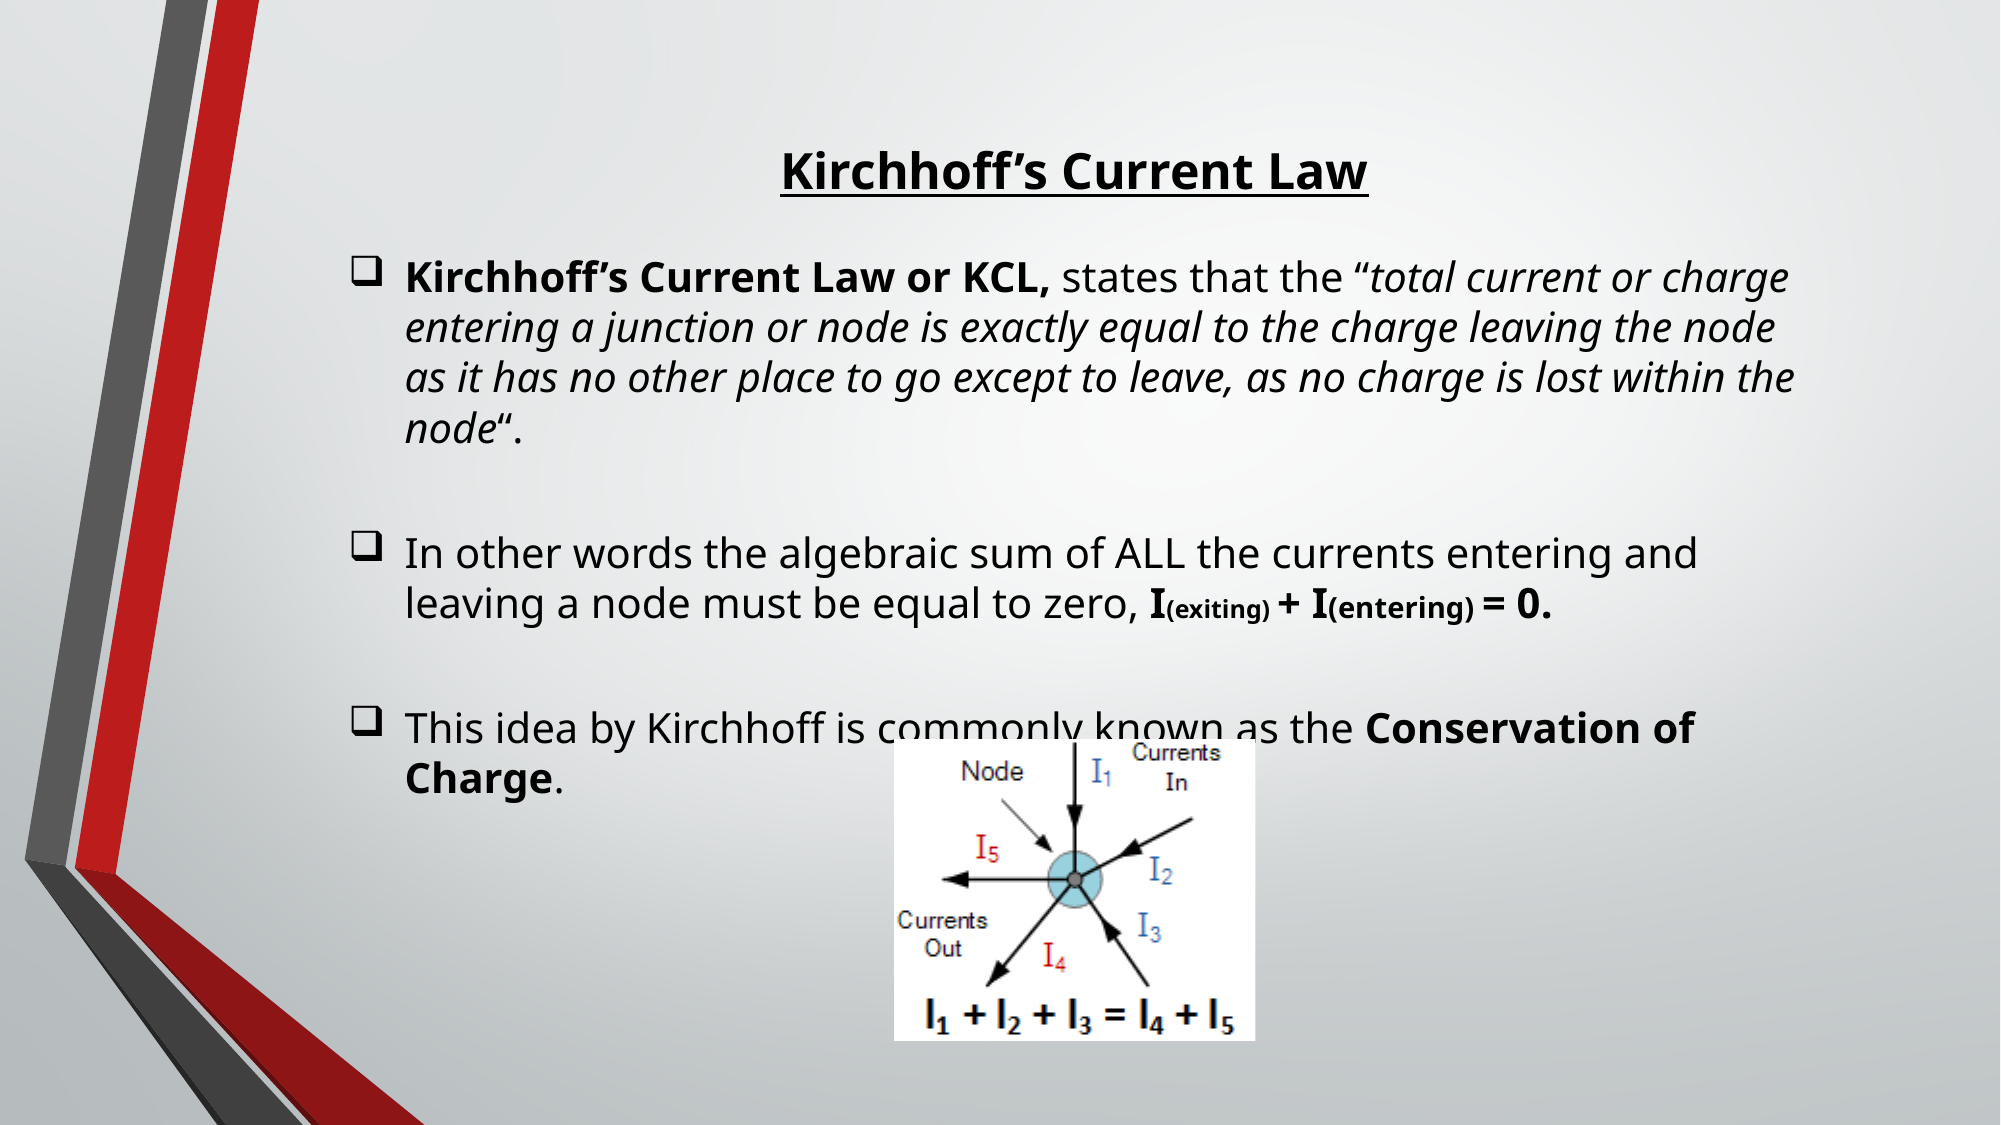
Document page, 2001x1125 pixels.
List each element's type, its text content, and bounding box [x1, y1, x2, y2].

text_box Kirchhoff’s Current Law Kirchhoff’s Current Law or KCL, states that the “total current or charge entering a junction or node is exactly equal to the charge leaving the node as it has no other place to go except to leave, as no charge is lost within the node“. In other words the algebraic sum of ALL the currents entering and leaving a node must be equal to zero, I(exiting) + I(entering) = 0. This idea by Kirchhoff is commonly known as the Conservation of Charge. [333, 132, 1817, 845]
picture [893, 738, 1256, 1041]
